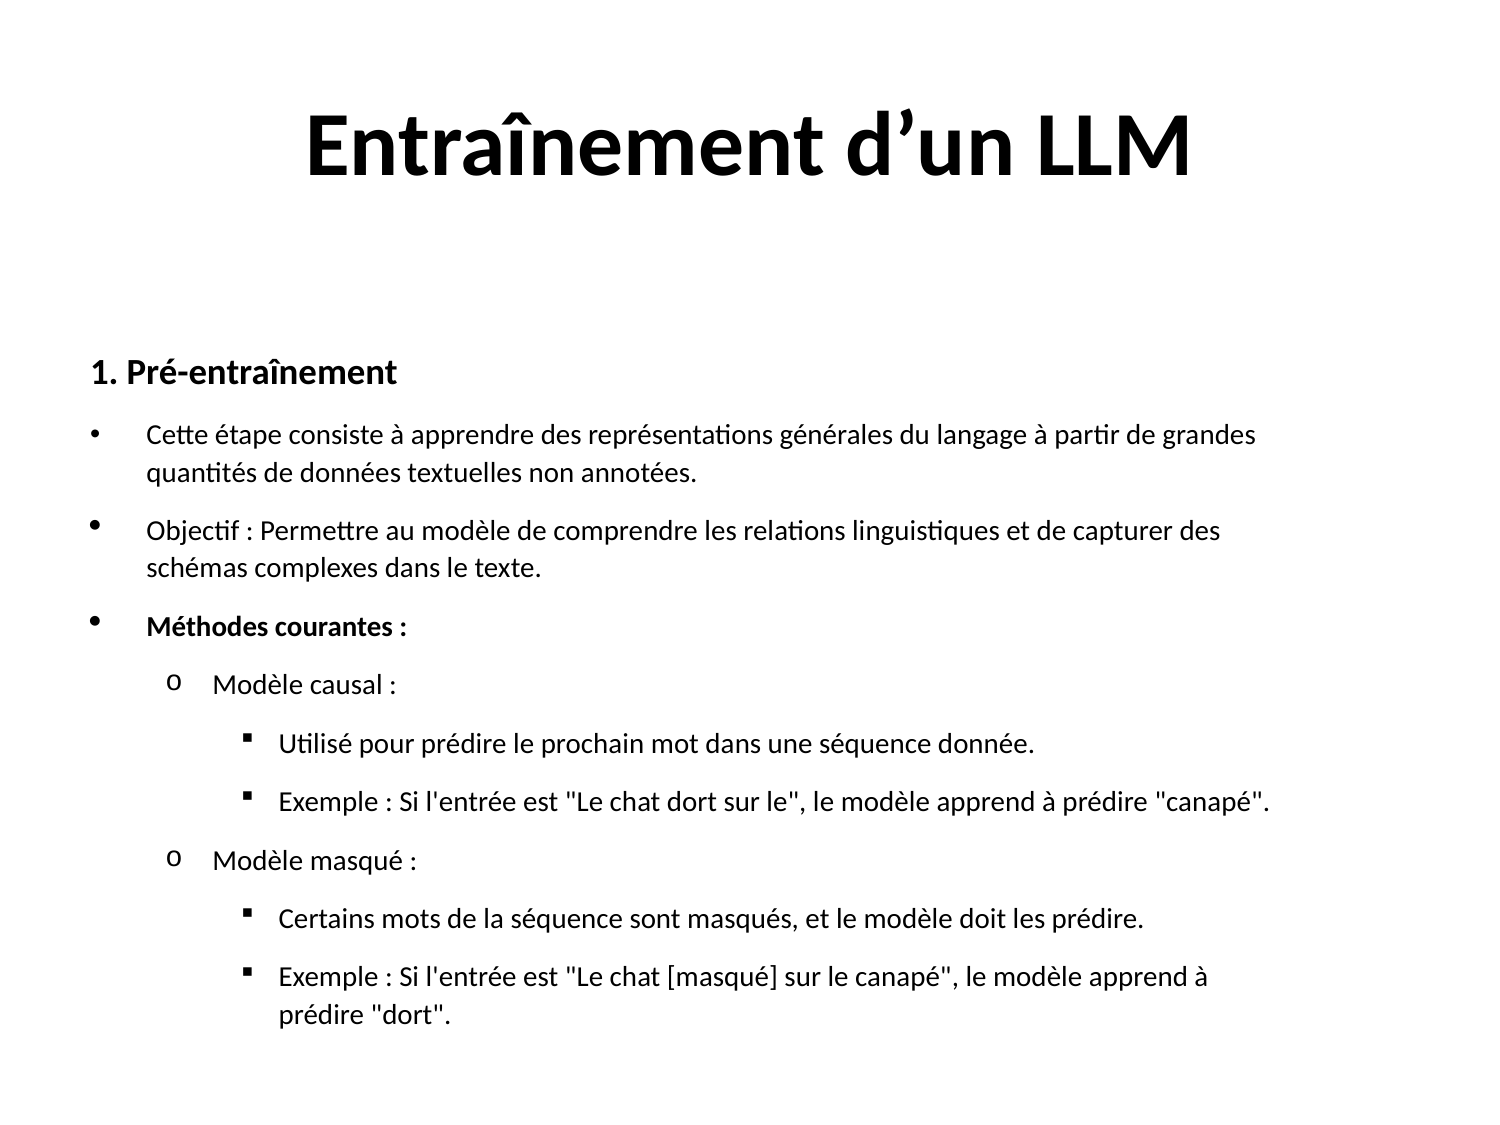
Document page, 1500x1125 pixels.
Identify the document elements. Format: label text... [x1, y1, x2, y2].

title Entraînement d’un LLM [75, 45, 1425, 233]
list 1. Pré-entraînement Cette étape consiste à apprendre des représentations générales du langage à partir de grandes quantités de données textuelles non annotées. Objectif : Permettre au modèle de comprendre les relations linguistiques et de capturer des schémas complexes dans le texte. Méthodes courantes : Modèle causal : Utilisé pour prédire le prochain mot dans une séquence donnée. Exemple : Si l'entrée est "Le chat dort sur le", le modèle apprend à prédire "canapé". Modèle masqué : Certains mots de la séquence sont masqués, et le modèle doit les prédire. Exemple : Si l'entrée est "Le chat [masqué] sur le canapé", le modèle apprend à prédire "dort". [75, 337, 1288, 1080]
